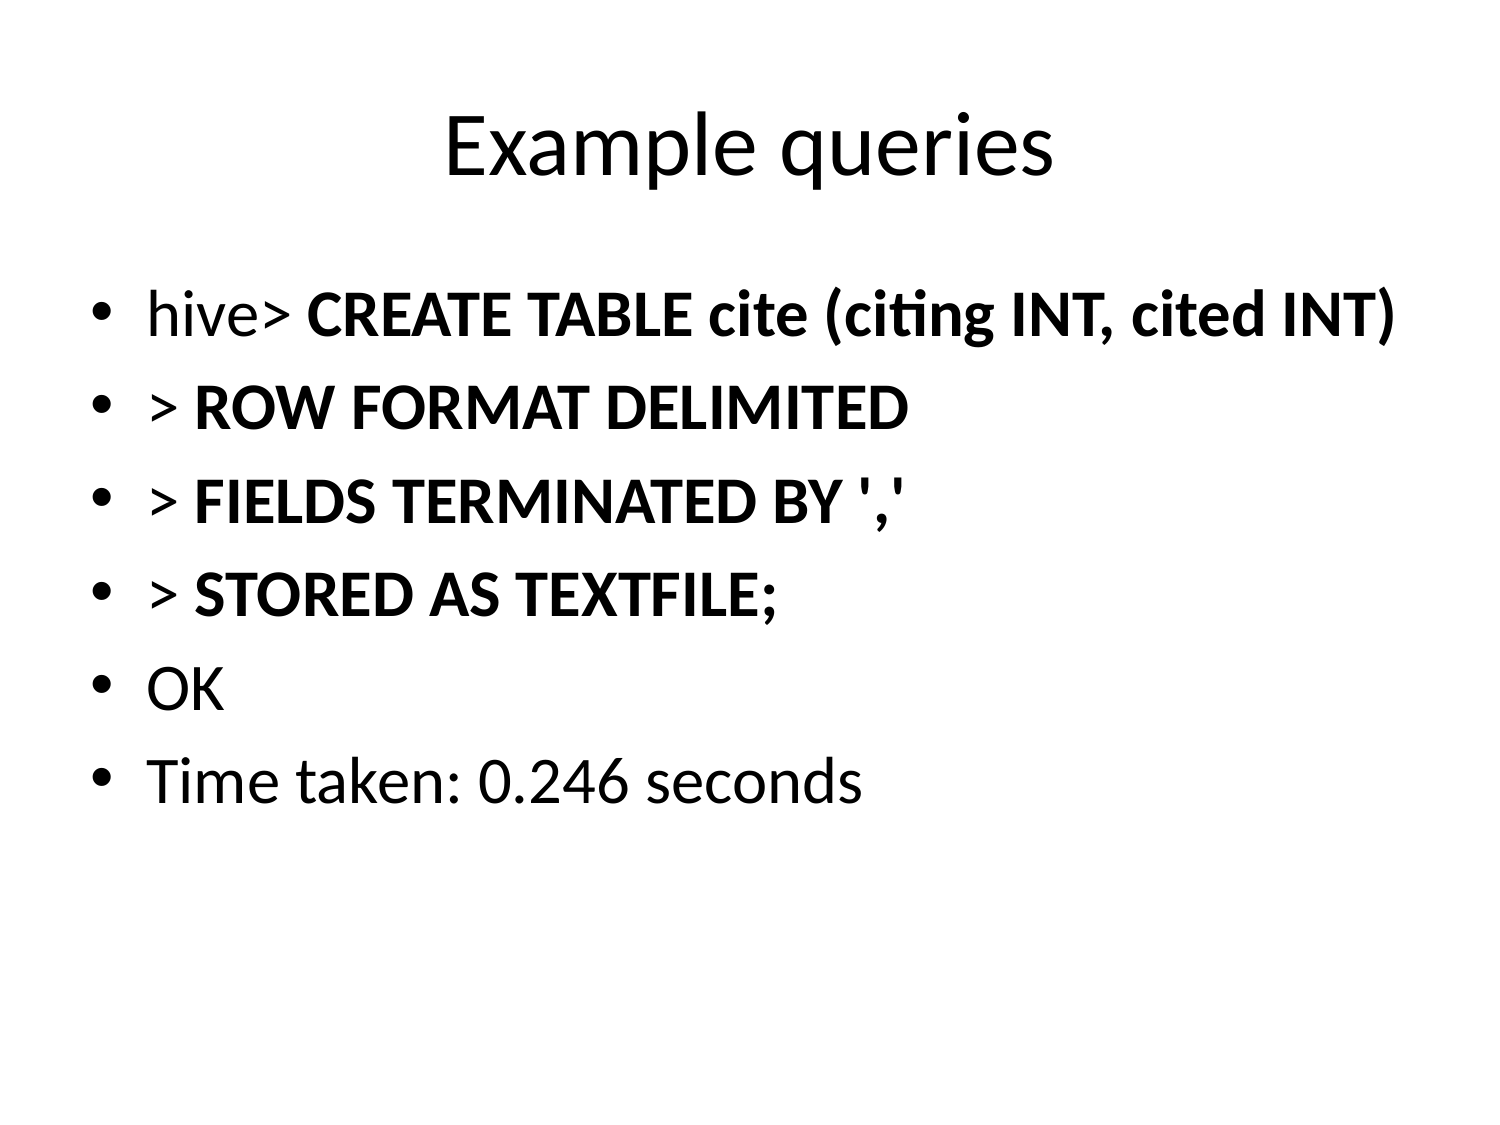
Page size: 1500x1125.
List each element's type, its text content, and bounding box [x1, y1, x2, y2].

title Example queries [75, 45, 1425, 233]
list hive> CREATE TABLE cite (citing INT, cited INT) > ROW FORMAT DELIMITED > FIELDS TERMINATED BY ',' > STORED AS TEXTFILE; OK Time taken: 0.246 seconds [75, 262, 1425, 1005]
